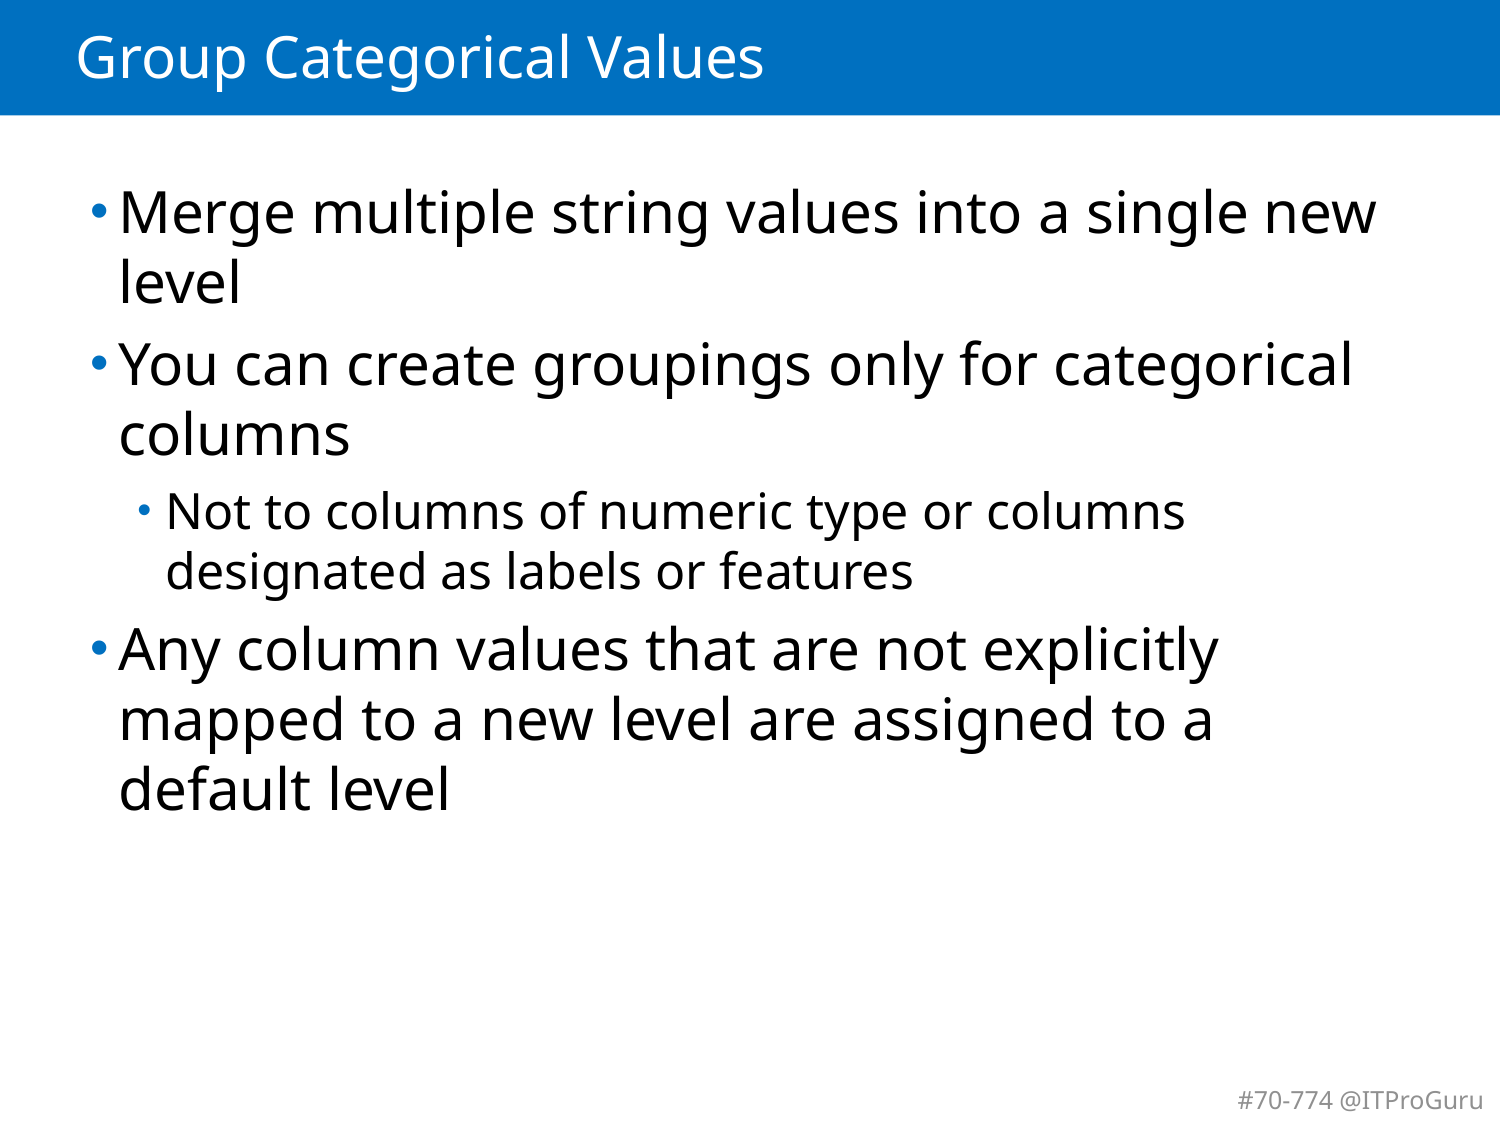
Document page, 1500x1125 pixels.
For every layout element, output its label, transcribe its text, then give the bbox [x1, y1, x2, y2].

title Group Categorical Values [75, 0, 1351, 122]
text_box Merge multiple string values into a single new level You can create groupings only for categorical columns Not to columns of numeric type or columns designated as labels or features Any column values that are not explicitly mapped to a new level are assigned to a default level [75, 167, 1408, 1012]
